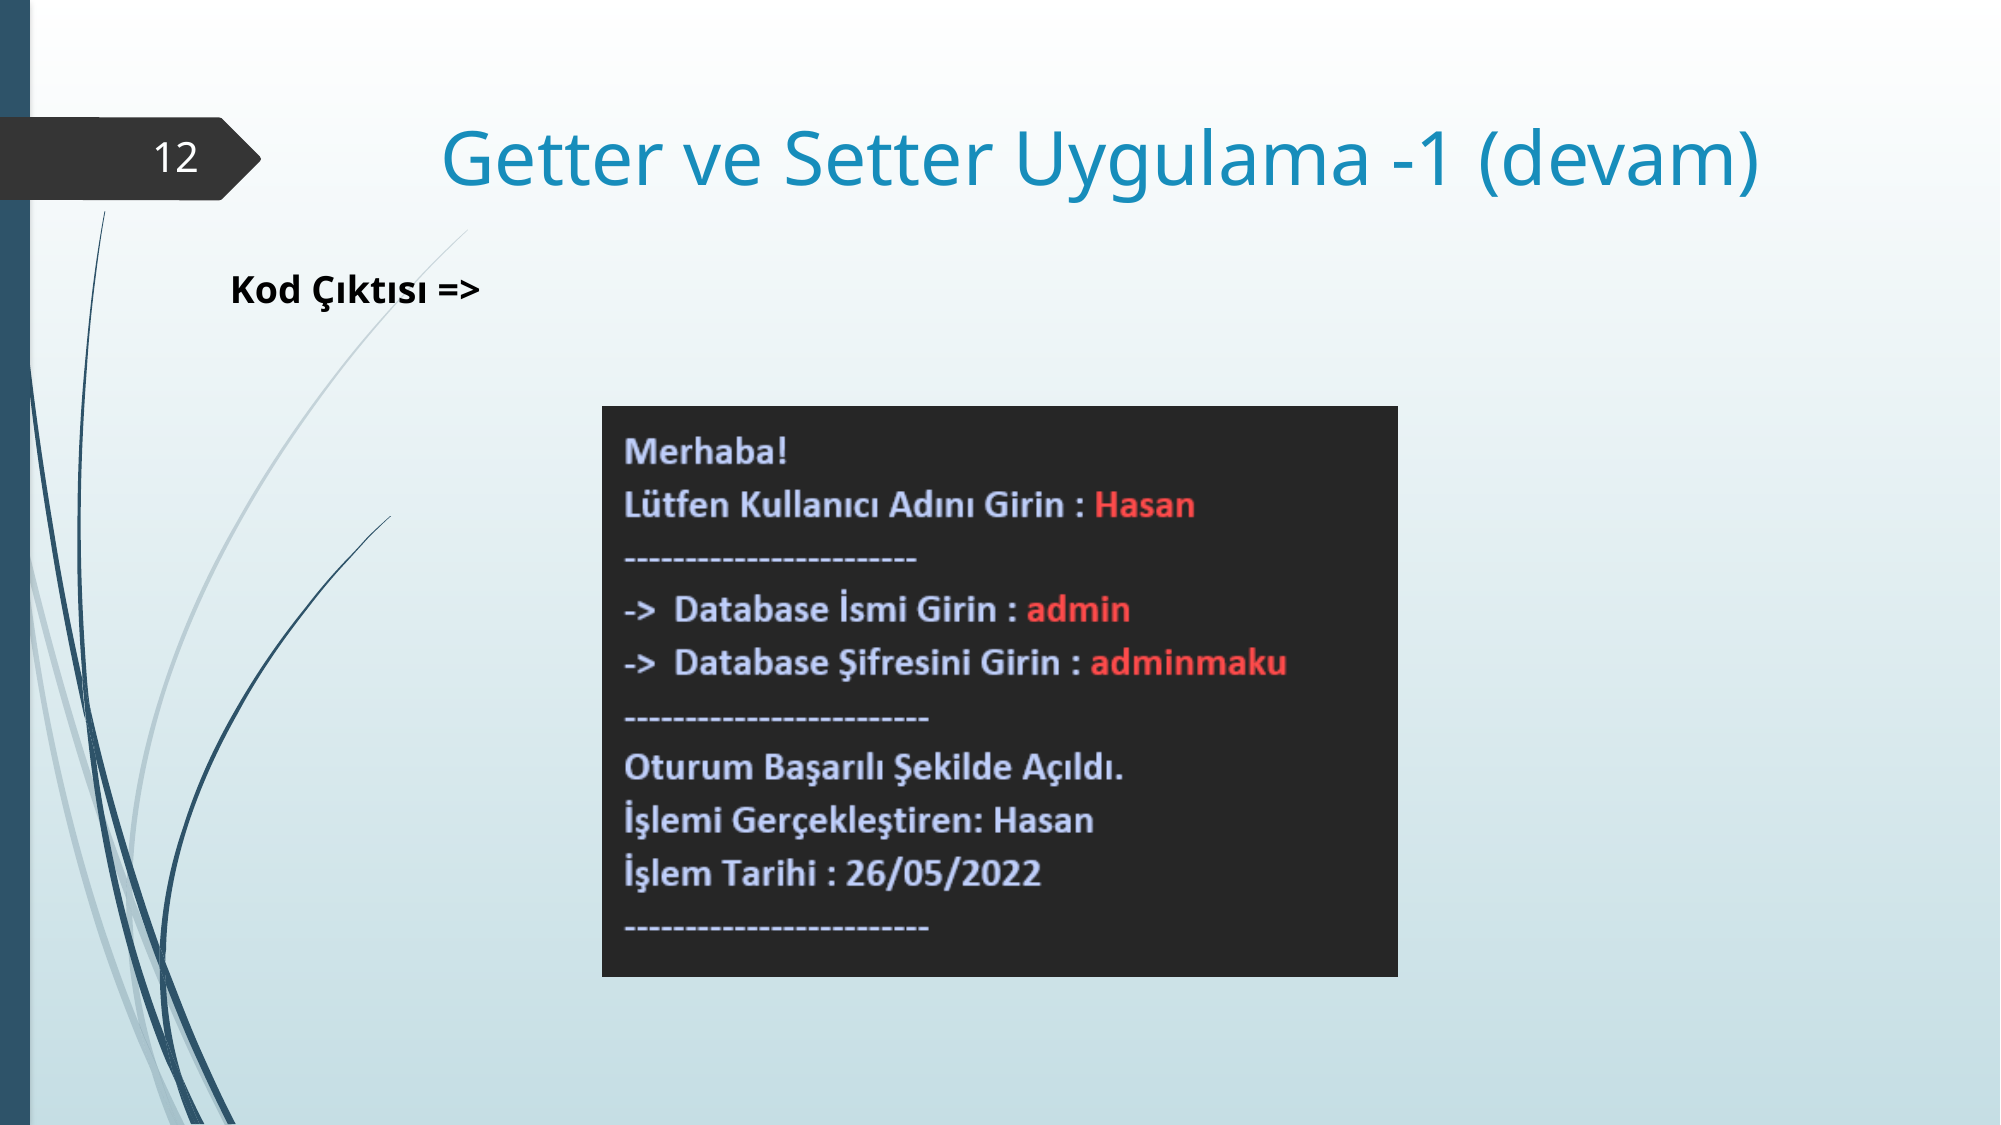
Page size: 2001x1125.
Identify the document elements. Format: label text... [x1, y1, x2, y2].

picture [601, 406, 1398, 977]
slide_number 12 [87, 129, 216, 190]
title Getter ve Setter Uygulama -1 (devam) [425, 102, 1888, 313]
text_box Kod Çıktısı => [215, 258, 1216, 319]
